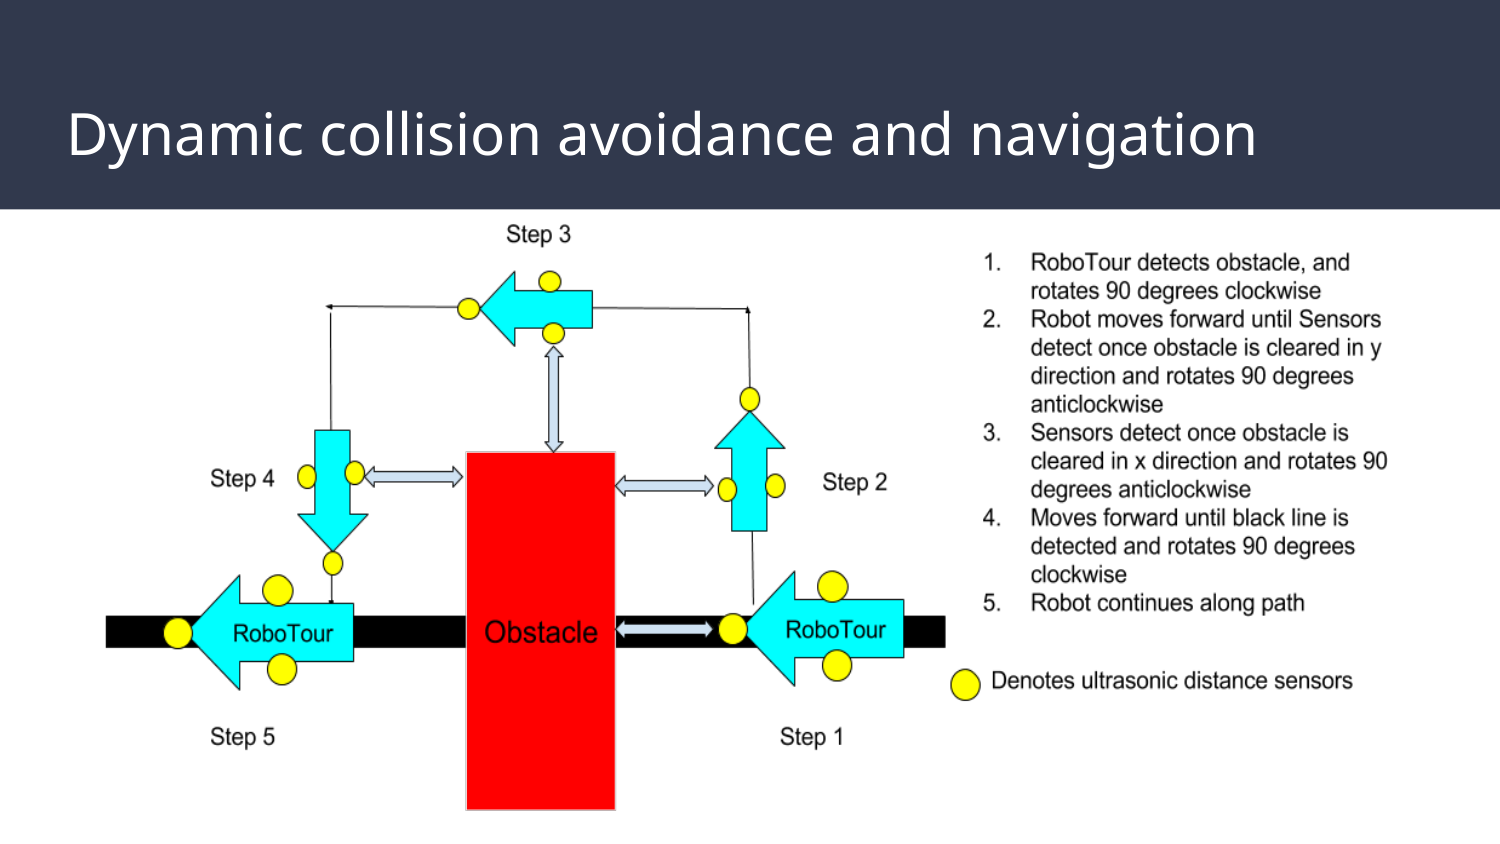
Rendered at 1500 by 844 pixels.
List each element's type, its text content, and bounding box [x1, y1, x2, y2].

picture [95, 201, 1405, 829]
title Dynamic collision avoidance and navigation [51, 82, 1449, 185]
